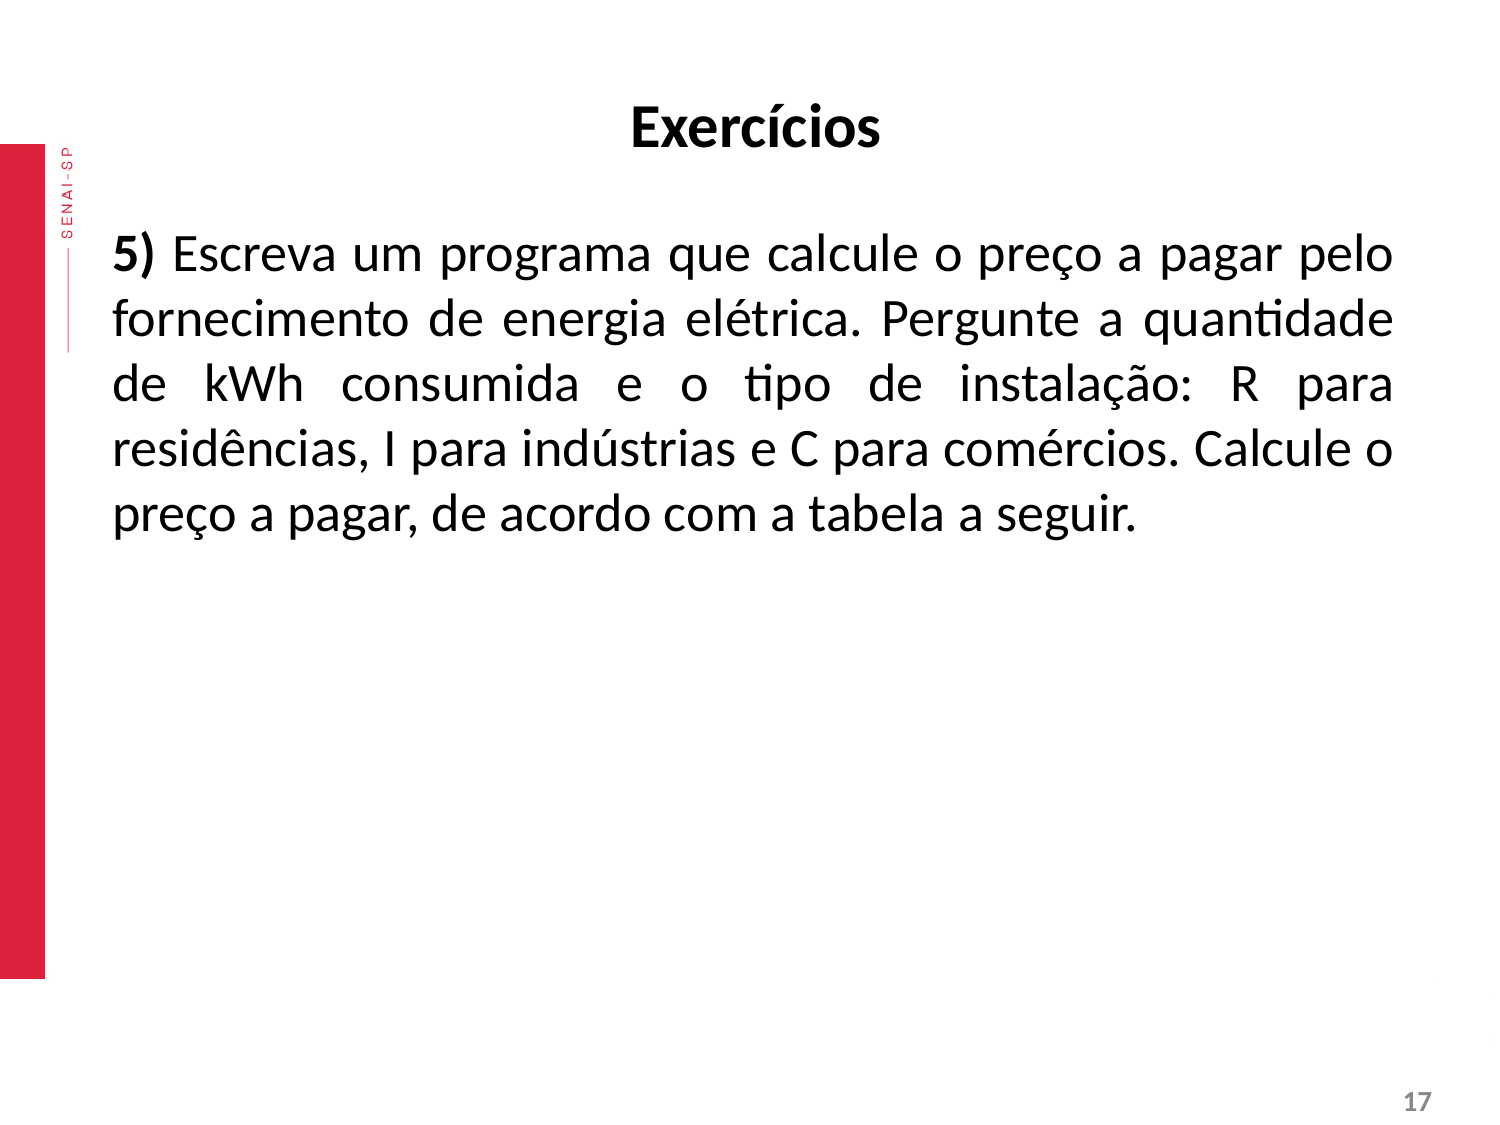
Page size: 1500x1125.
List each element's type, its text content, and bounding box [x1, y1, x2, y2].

picture [0, 0, 1500, 1125]
text_box 5) Escreva um programa que calcule o preço a pagar pelo fornecimento de energia elétrica. Pergunte a quantidade de kWh consumida e o tipo de instalação: R para residências, I para indústrias e C para comércios. Calcule o preço a pagar, de acordo com a tabela a seguir. [97, 210, 1412, 653]
slide_number ‹#› [1096, 1069, 1447, 1125]
title Exercícios [76, 86, 1436, 173]
